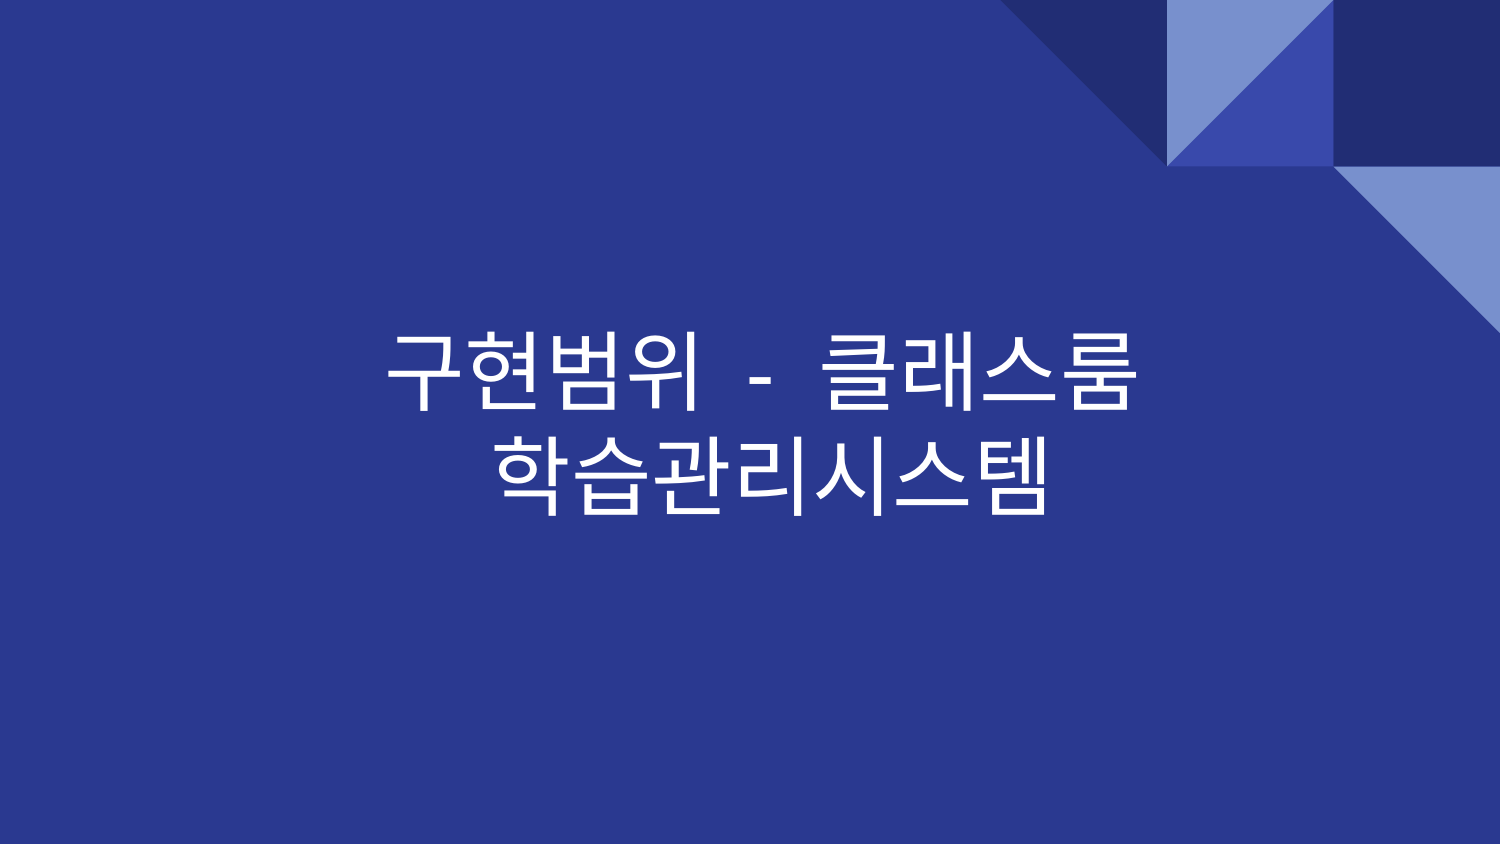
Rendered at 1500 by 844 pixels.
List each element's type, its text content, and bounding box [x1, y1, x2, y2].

title 구현범위 - 클래스룸 학습관리시스템 [98, 353, 1447, 491]
